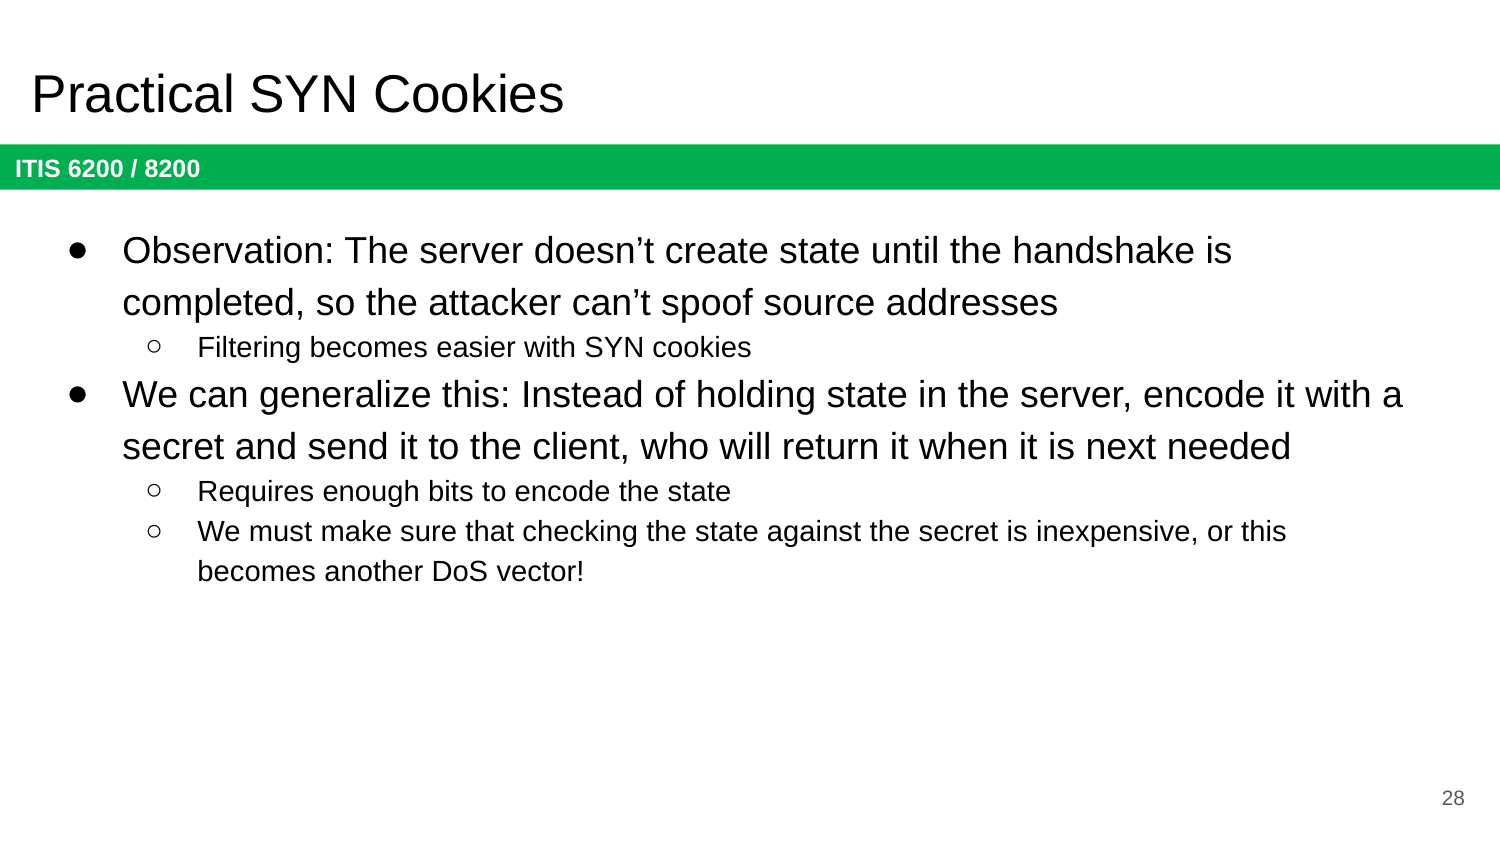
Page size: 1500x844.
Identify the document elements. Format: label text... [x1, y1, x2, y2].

list Observation: The server doesn’t create state until the handshake is completed, so the attacker can’t spoof source addresses Filtering becomes easier with SYN cookies We can generalize this: Instead of holding state in the server, encode it with a secret and send it to the client, who will return it when it is next needed Requires enough bits to encode the state We must make sure that checking the state against the secret is inexpensive, or this becomes another DoS vector! [32, 204, 1431, 823]
title Practical SYN Cookies [16, 44, 1415, 139]
slide_number 28 [1389, 764, 1480, 830]
